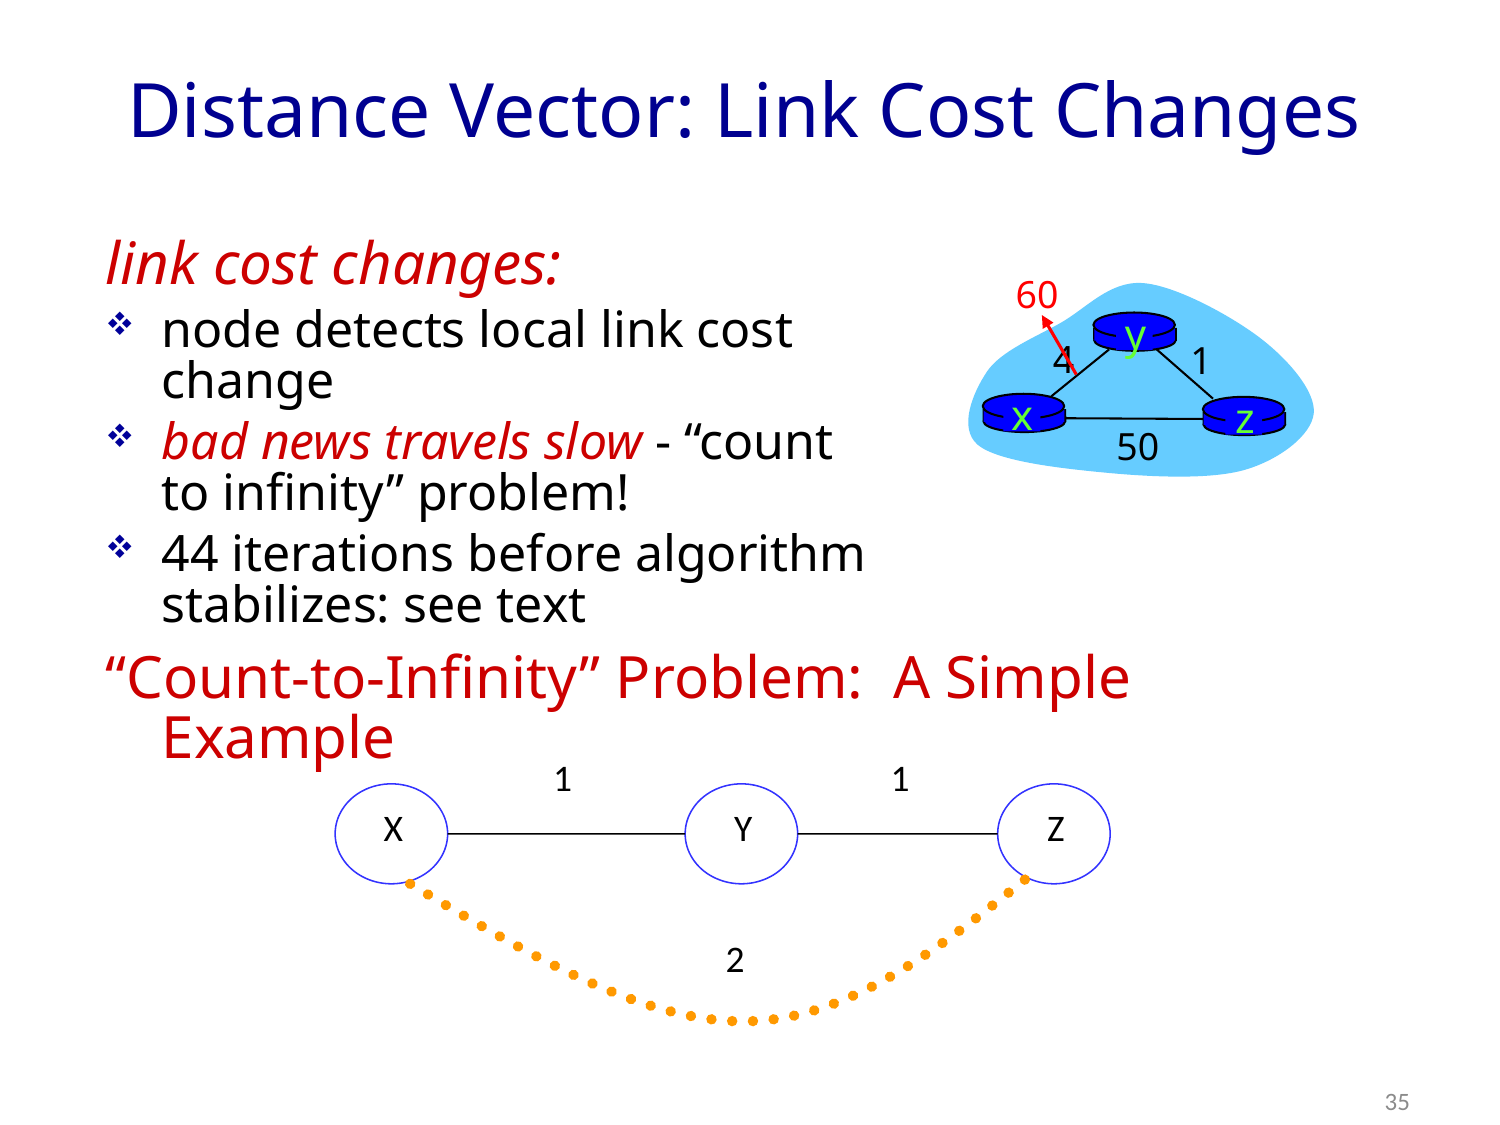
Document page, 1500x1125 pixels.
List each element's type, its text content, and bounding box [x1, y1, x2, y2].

slide_number 35 [1074, 1070, 1425, 1125]
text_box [957, 263, 1317, 480]
text_box Distance Vector: Link Cost Changes [7, 24, 1482, 191]
text_box “Count-to-Infinity” Problem: A Simple Example [90, 643, 1274, 734]
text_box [334, 746, 1111, 1024]
text_box link cost changes: node detects local link cost change bad news travels slow - “count to infinity” problem! 44 iterations before algorithm stabilizes: see text [90, 229, 889, 643]
